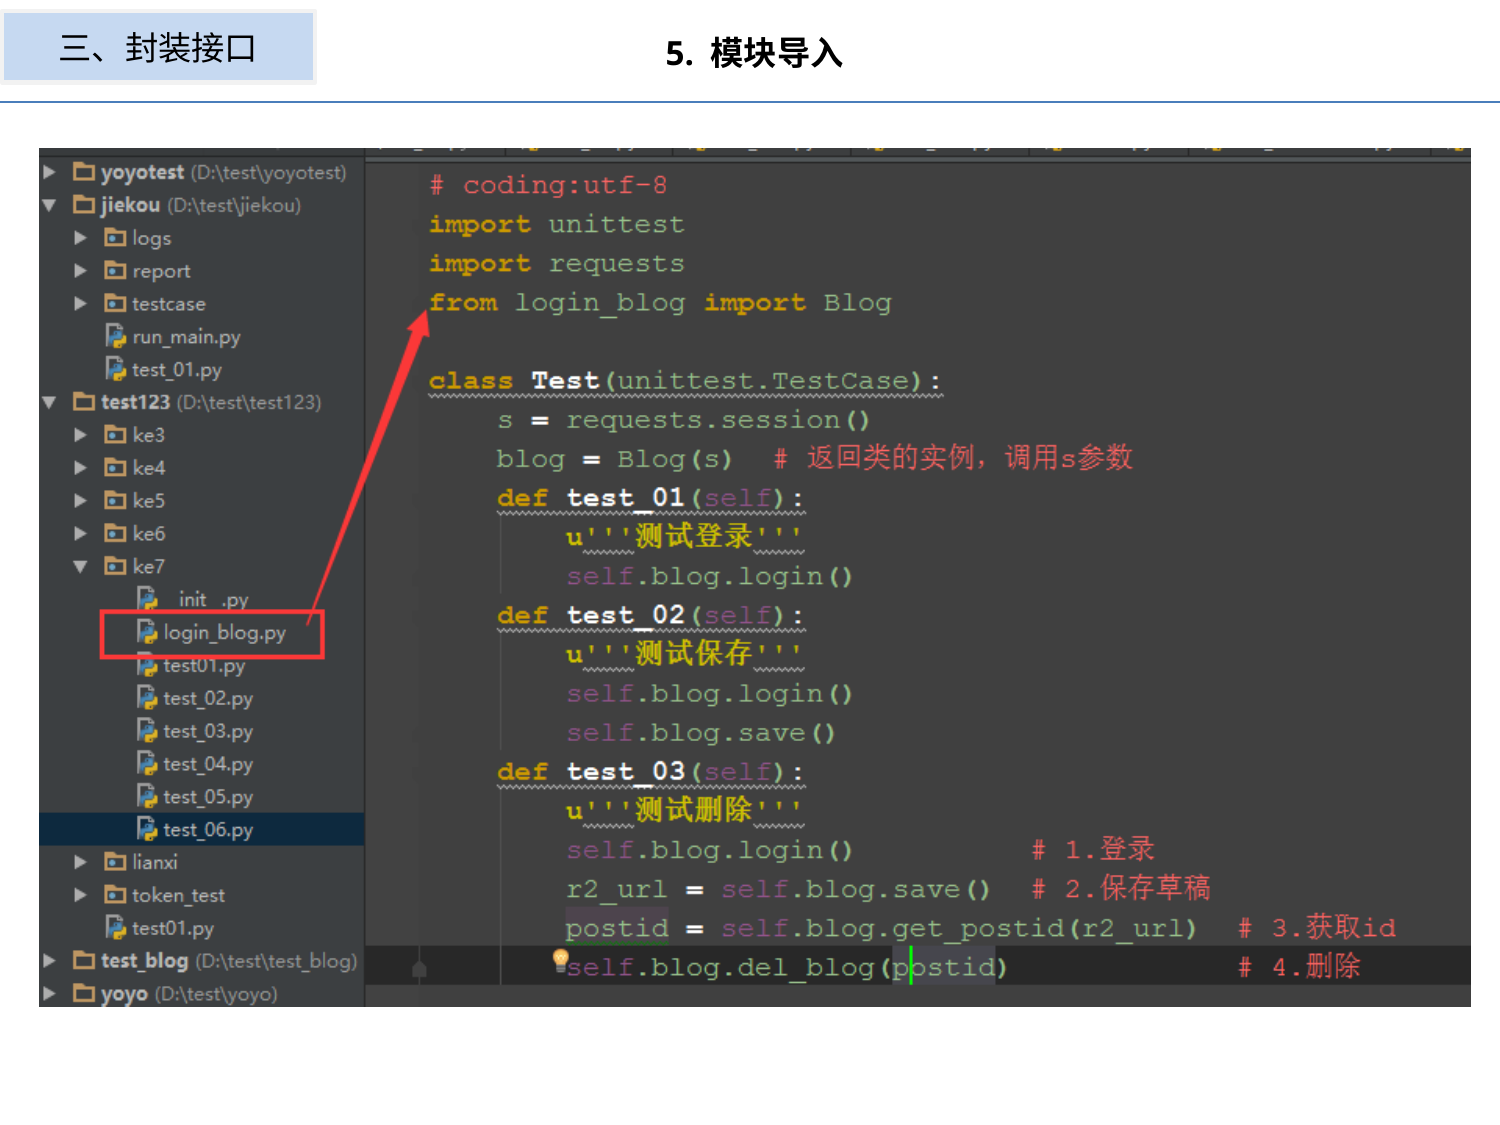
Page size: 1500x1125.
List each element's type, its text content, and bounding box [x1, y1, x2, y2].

text_box 三、封装接口 [0, 9, 317, 85]
text_box 5. 模块导入 [650, 25, 859, 80]
picture [38, 148, 1471, 1008]
